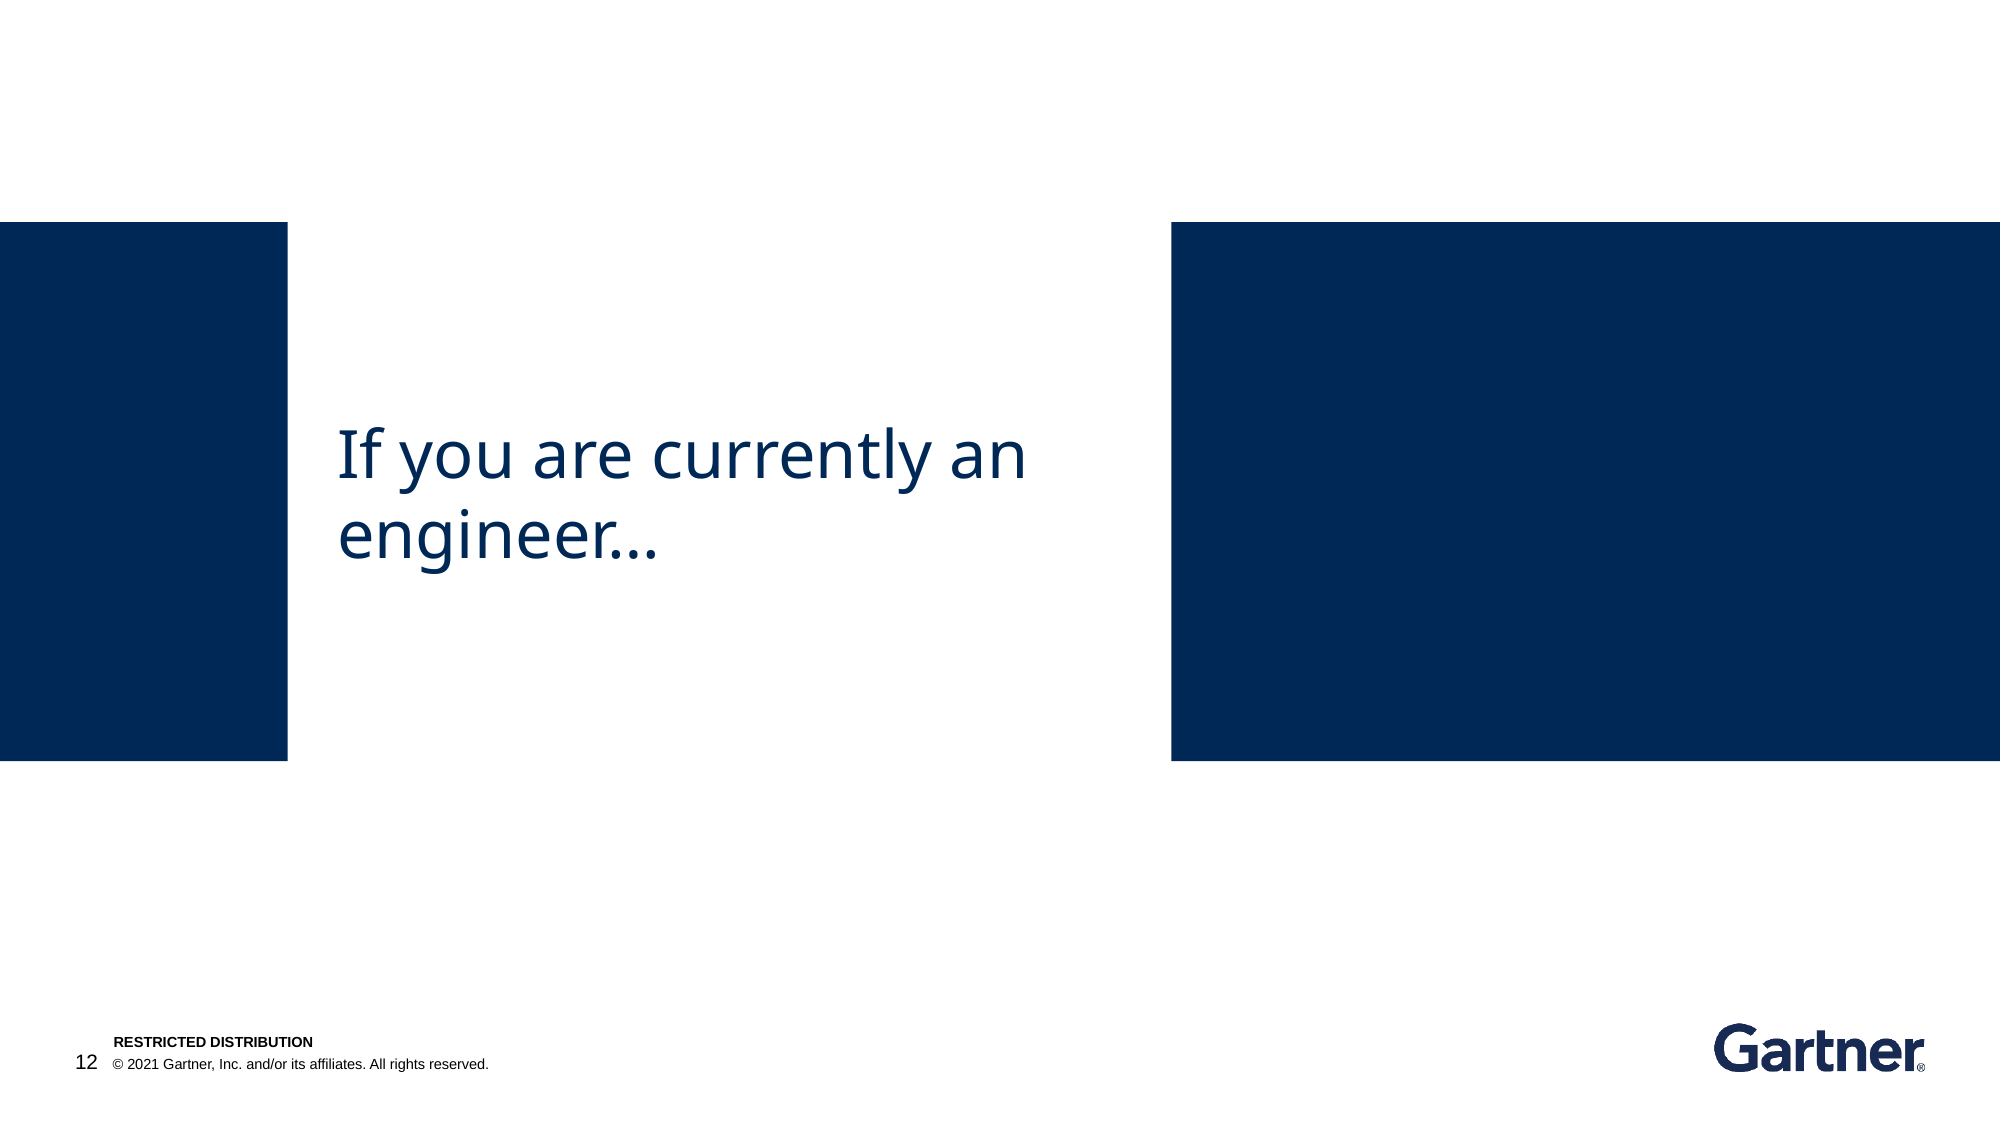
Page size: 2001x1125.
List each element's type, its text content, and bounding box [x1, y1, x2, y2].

title If you are currently an engineer… [337, 250, 1143, 733]
picture [1714, 1023, 1925, 1072]
